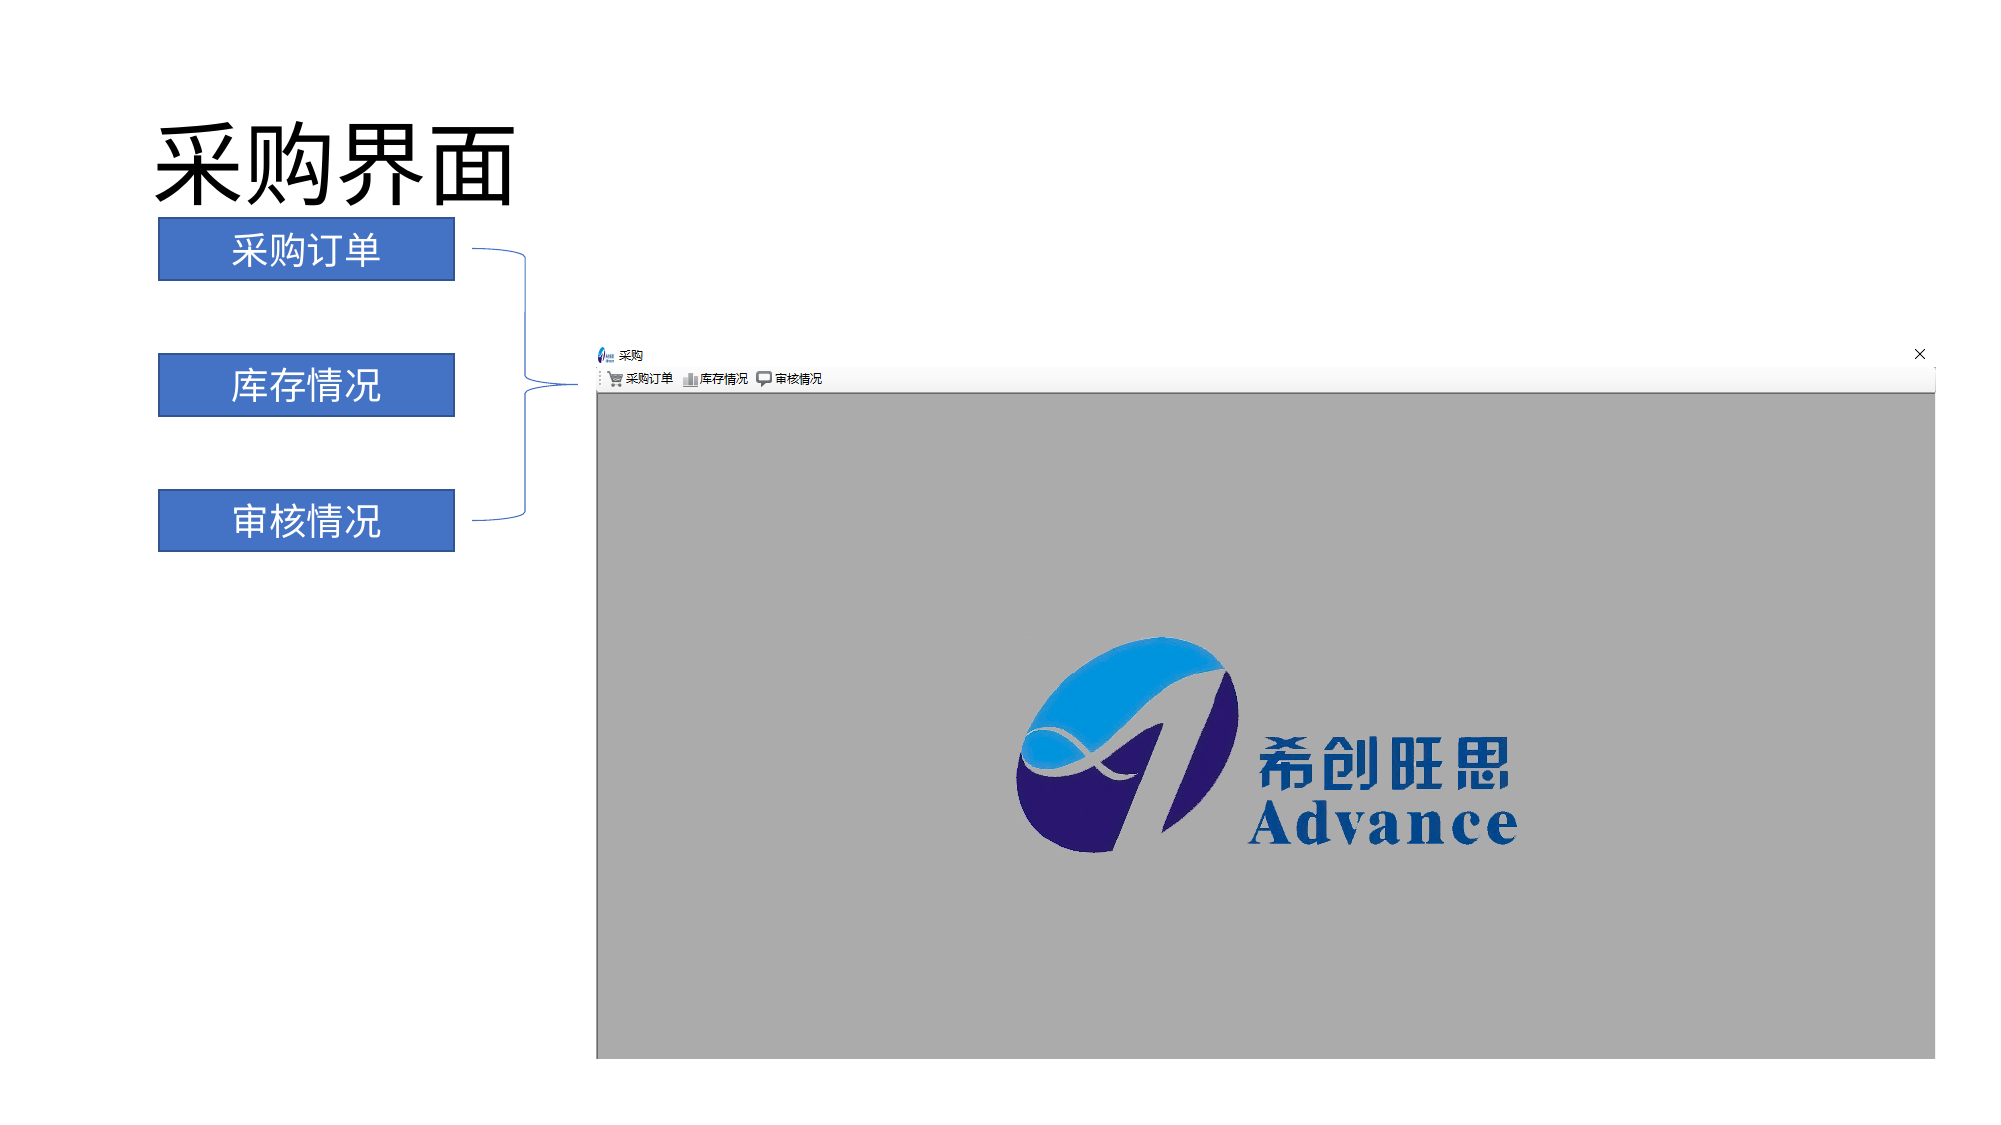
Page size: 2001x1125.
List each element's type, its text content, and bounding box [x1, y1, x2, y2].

text_box [472, 247, 578, 522]
text_box 采购订单 [158, 217, 455, 281]
title 采购界面 [137, 59, 1863, 278]
text_box 库存情况 [158, 353, 455, 417]
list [596, 344, 1936, 1059]
text_box 审核情况 [158, 489, 455, 552]
